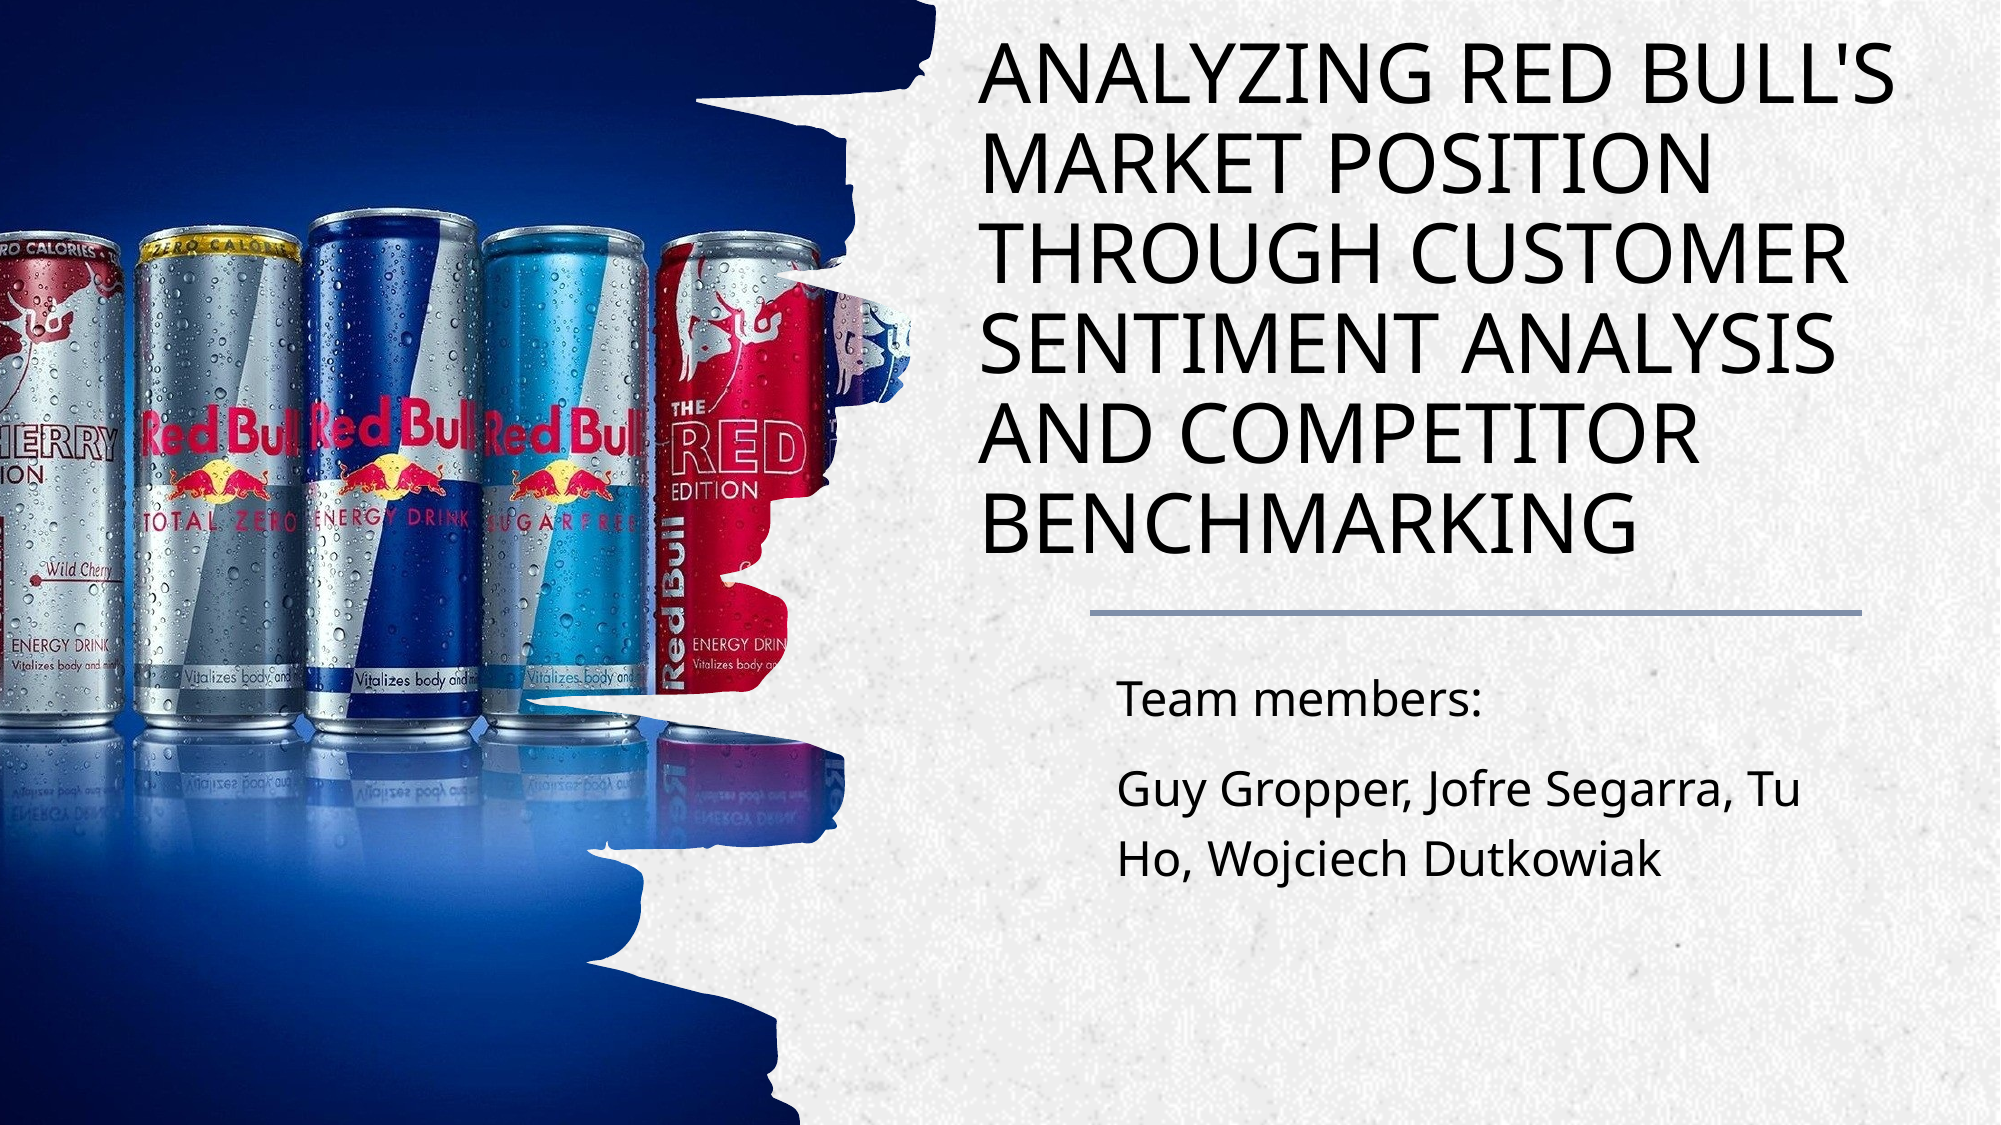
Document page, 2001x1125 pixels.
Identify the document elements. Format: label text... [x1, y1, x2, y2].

picture [0, 0, 2000, 1125]
list Team members: Guy Gropper, Jofre Segarra, Tu Ho, Wojciech Dutkowiak [1101, 648, 1862, 895]
title Analyzing Red Bull's Market Position through Customer Sentiment Analysis and Competitor Benchmarking [963, 0, 2000, 579]
